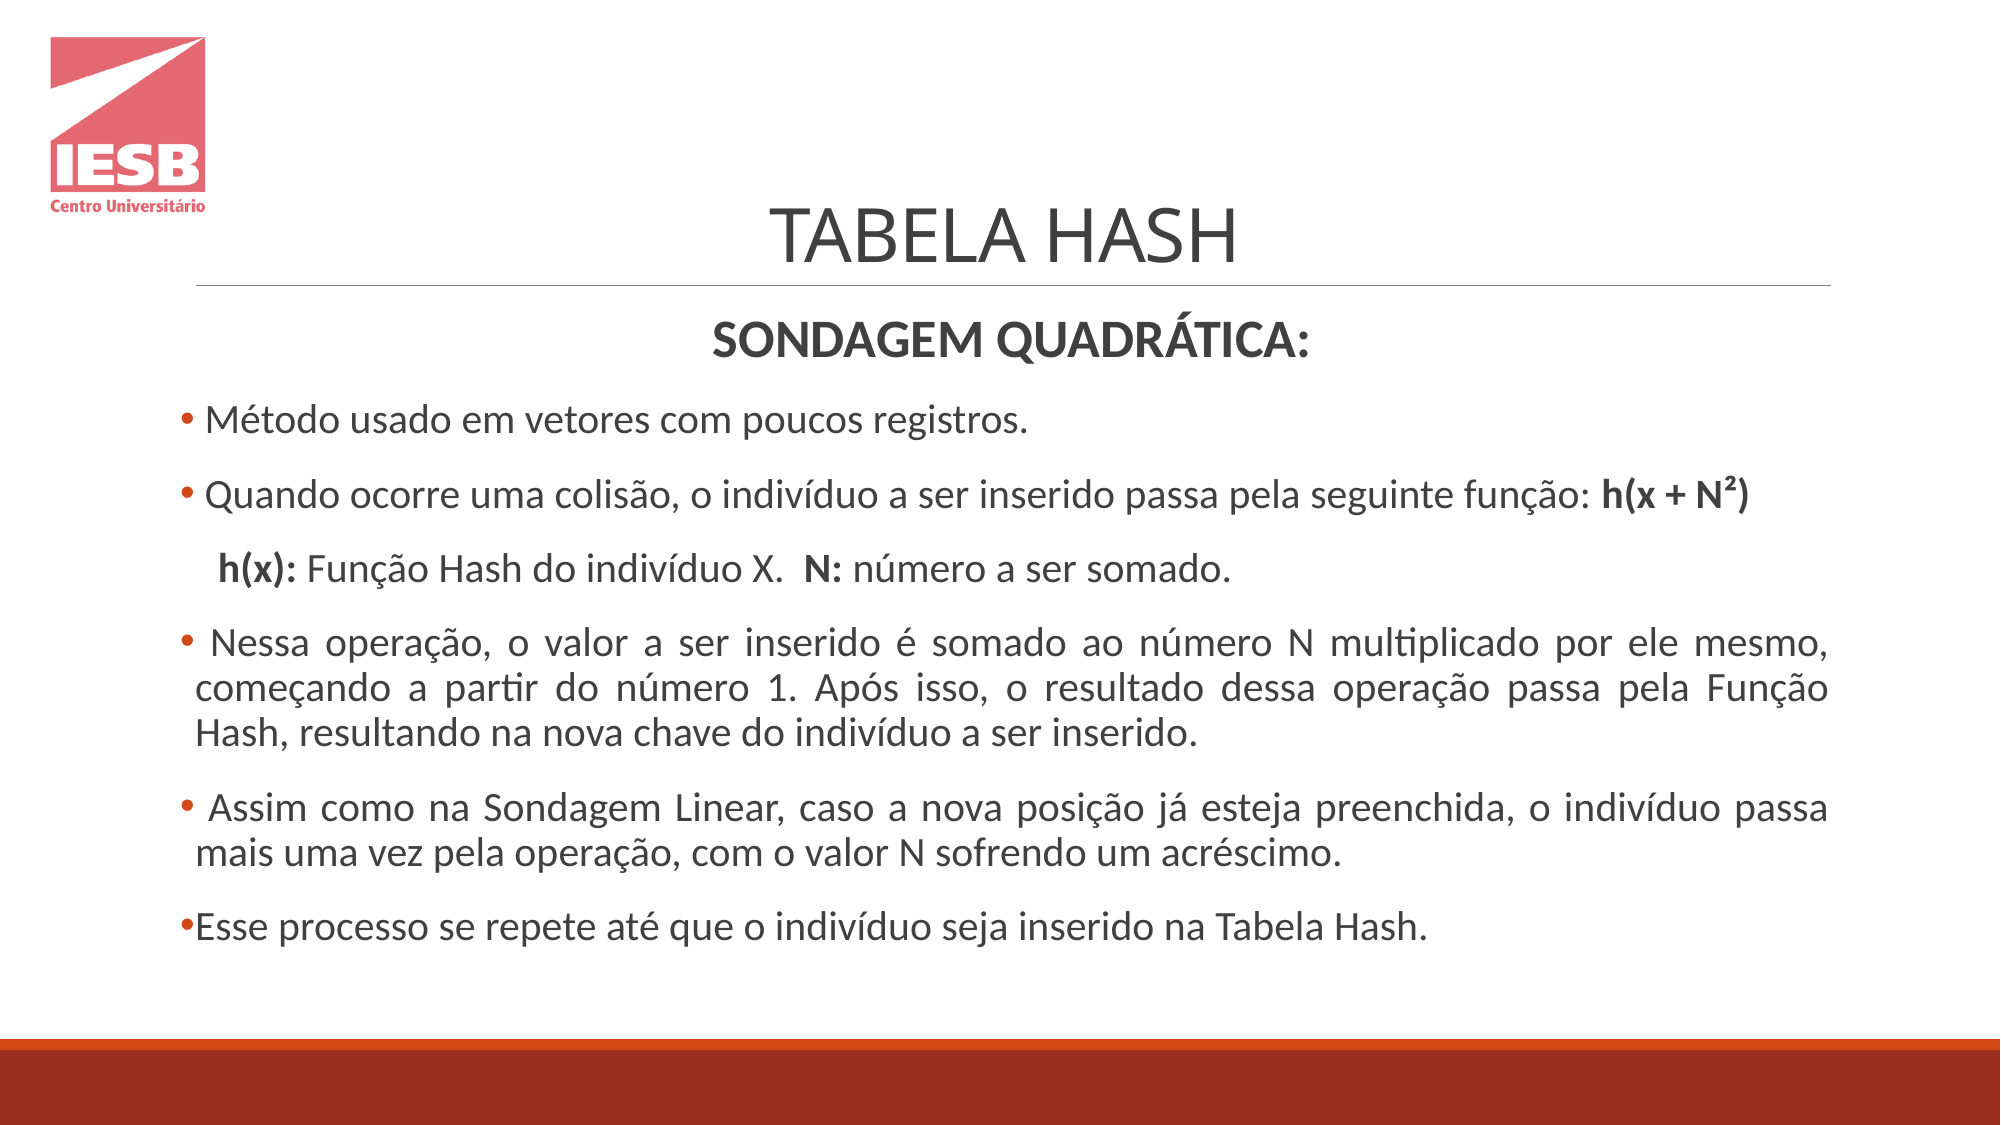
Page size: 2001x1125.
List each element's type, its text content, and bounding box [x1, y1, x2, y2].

list SONDAGEM QUADRÁTICA: Método usado em vetores com poucos registros. Quando ocorre uma colisão, o indivíduo a ser inserido passa pela seguinte função: h(x + N²) h(x): Função Hash do indivíduo X. N: número a ser somado. Nessa operação, o valor a ser inserido é somado ao número N multiplicado por ele mesmo, começando a partir do número 1. Após isso, o resultado dessa operação passa pela Função Hash, resultando na nova chave do indivíduo a ser inserido. Assim como na Sondagem Linear, caso a nova posição já esteja preenchida, o indivíduo passa mais uma vez pela operação, com o valor N sofrendo um acréscimo. Esse processo se repete até que o indivíduo seja inserido na Tabela Hash. [180, 302, 1830, 963]
picture [0, 0, 255, 253]
title TABELA HASH [180, 47, 1830, 285]
